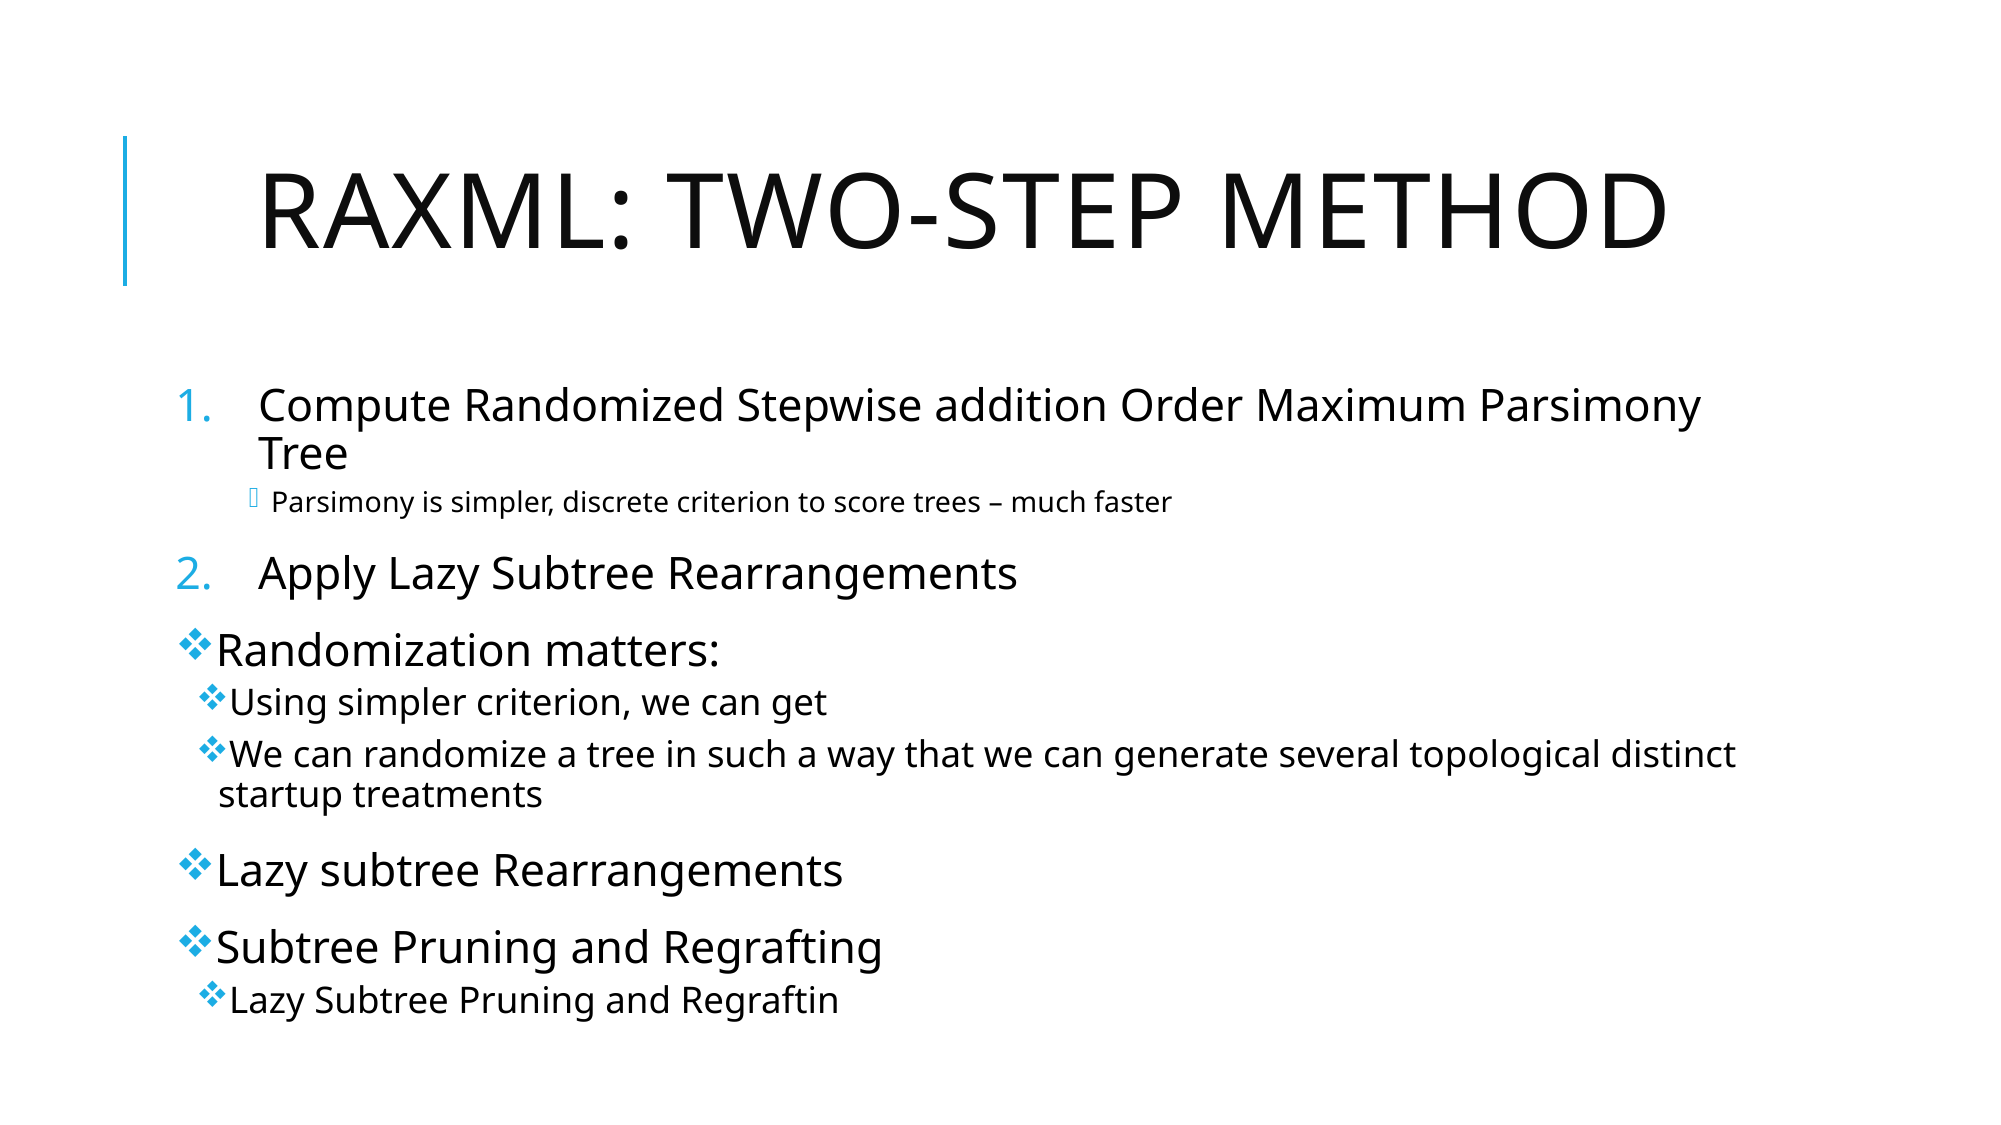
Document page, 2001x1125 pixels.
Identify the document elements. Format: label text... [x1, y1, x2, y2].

title RAxML: Two-Step Method [168, 96, 1763, 342]
list Compute Randomized Stepwise addition Order Maximum Parsimony Tree Parsimony is simpler, discrete criterion to score trees – much faster Apply Lazy Subtree Rearrangements Randomization matters: Using simpler criterion, we can get We can randomize a tree in such a way that we can generate several topological distinct startup treatments Lazy subtree Rearrangements Subtree Pruning and Regrafting Lazy Subtree Pruning and Regraftin [168, 375, 1763, 1035]
